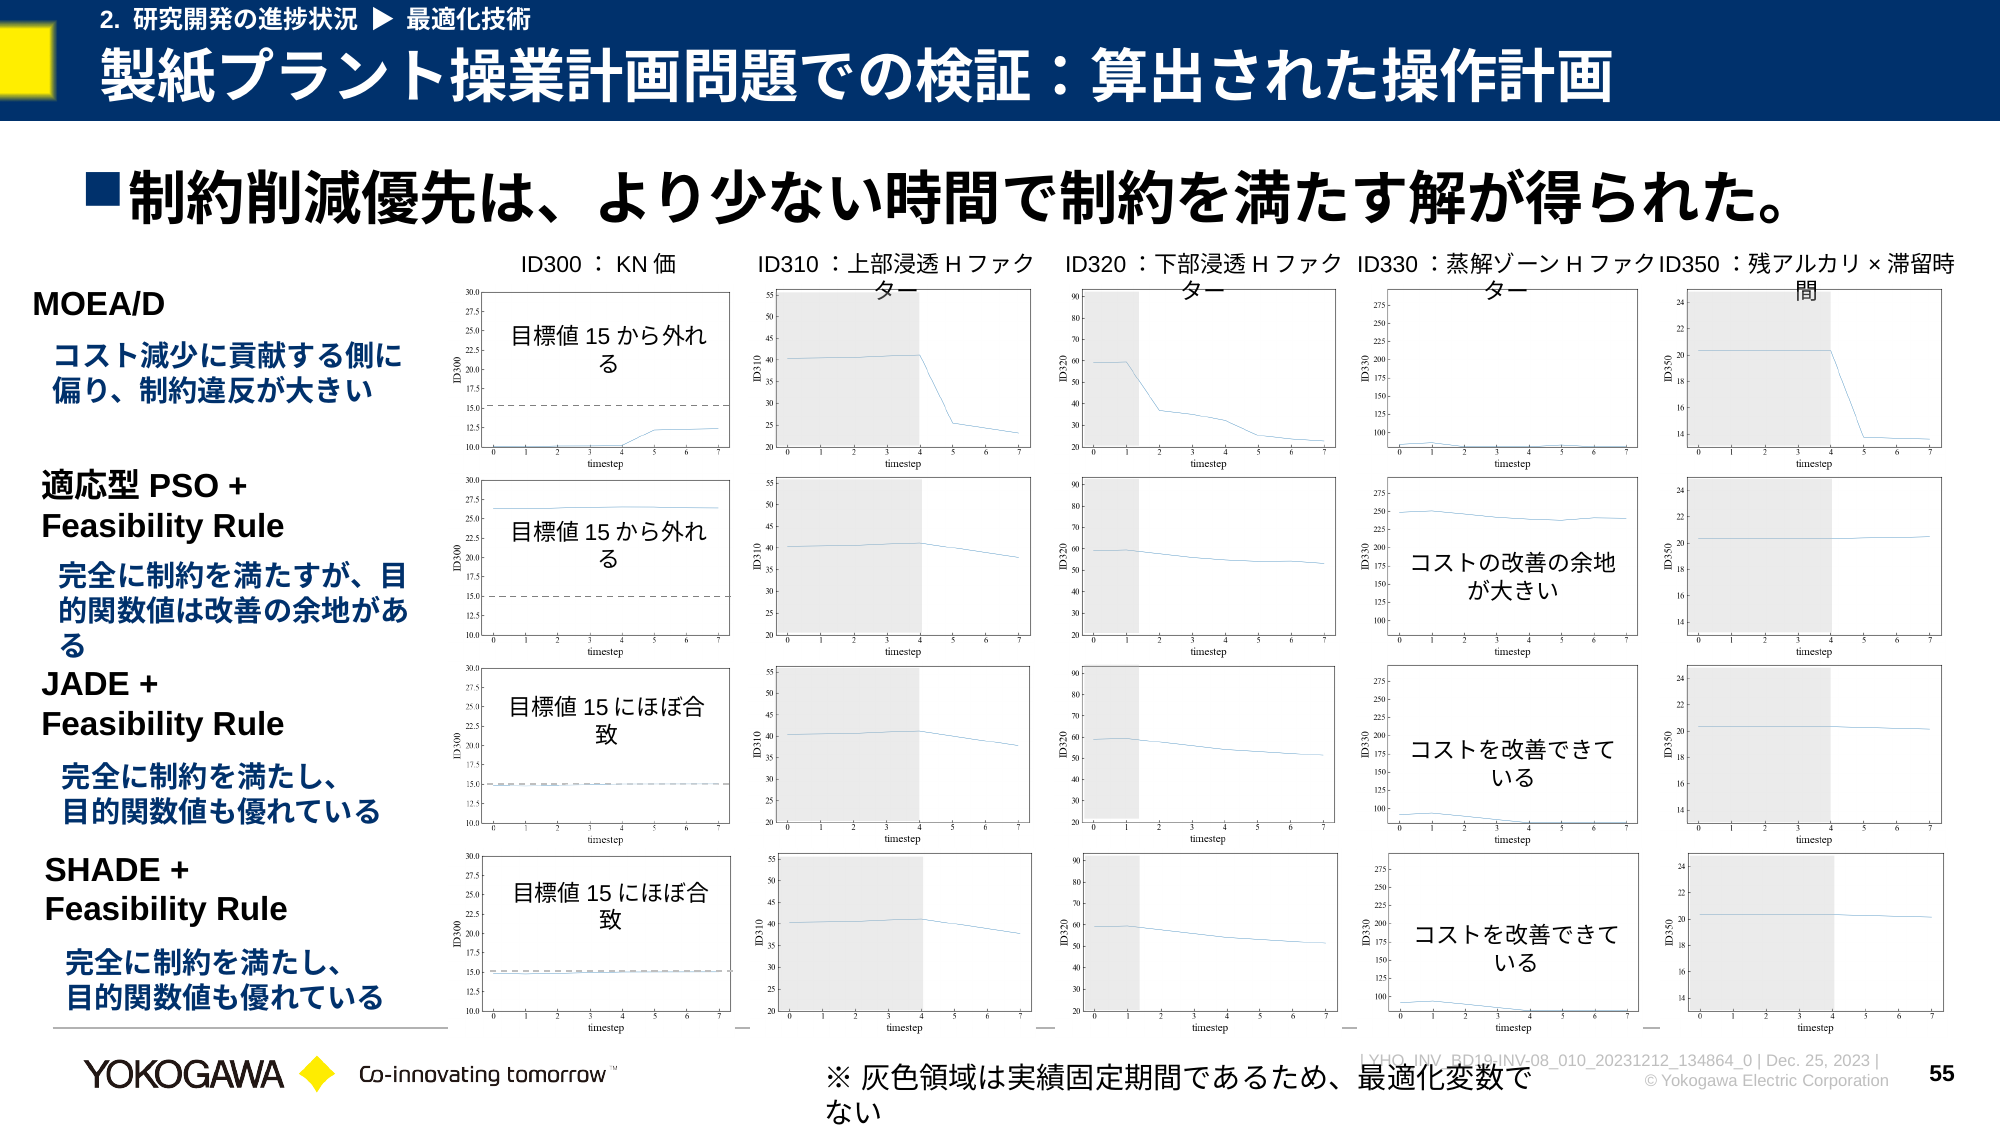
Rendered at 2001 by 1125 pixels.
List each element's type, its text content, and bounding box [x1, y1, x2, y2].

picture [83, 1055, 617, 1093]
text_box ID310：上部浸透Hファクター [732, 242, 1047, 312]
text_box 完全に制約を満たし、 目的関数値も優れている [50, 936, 448, 1022]
text_box 2. 研究開発の進捗状況 ▶ 最適化技術 [84, 0, 610, 43]
picture [1053, 284, 1342, 1038]
text_box SHADE + Feasibility Rule [29, 840, 325, 935]
text_box コスト減少に貢献する側に偏り、制約違反が大きい [38, 329, 447, 415]
picture [0, 6, 69, 115]
picture [448, 284, 735, 1038]
text_box ID320：下部浸透Hファクター [1047, 242, 1339, 312]
text_box ID330：蒸解ゾーンHファクター [1339, 242, 1643, 312]
picture [1356, 284, 1643, 1038]
text_box 制約削減優先は、より少ない時間で制約を満たす解が得られた。 [66, 161, 1922, 258]
picture [748, 284, 1036, 1038]
text_box ※灰色領域は実績固定期間であるため、最適化変数でない [810, 1052, 1555, 1125]
text_box 適応型PSO + Feasibility Rule [26, 457, 321, 552]
text_box 完全に制約を満たし、 目的関数値も優れている [47, 751, 445, 836]
text_box ID350：残アルカリ×滞留時間 [1643, 242, 1972, 312]
text_box JADE + Feasibility Rule [26, 654, 321, 750]
text_box 完全に制約を満たすが、目的関数値は改善の余地がある [43, 549, 442, 670]
picture [1659, 284, 1948, 1038]
text_box ID300：KN価 [493, 242, 704, 284]
slide_number 55 [1904, 1042, 1970, 1103]
text_box MOEA/D [17, 274, 232, 330]
title 製紙プラント操業計画問題での検証：算出された操作計画 [84, 35, 1955, 121]
